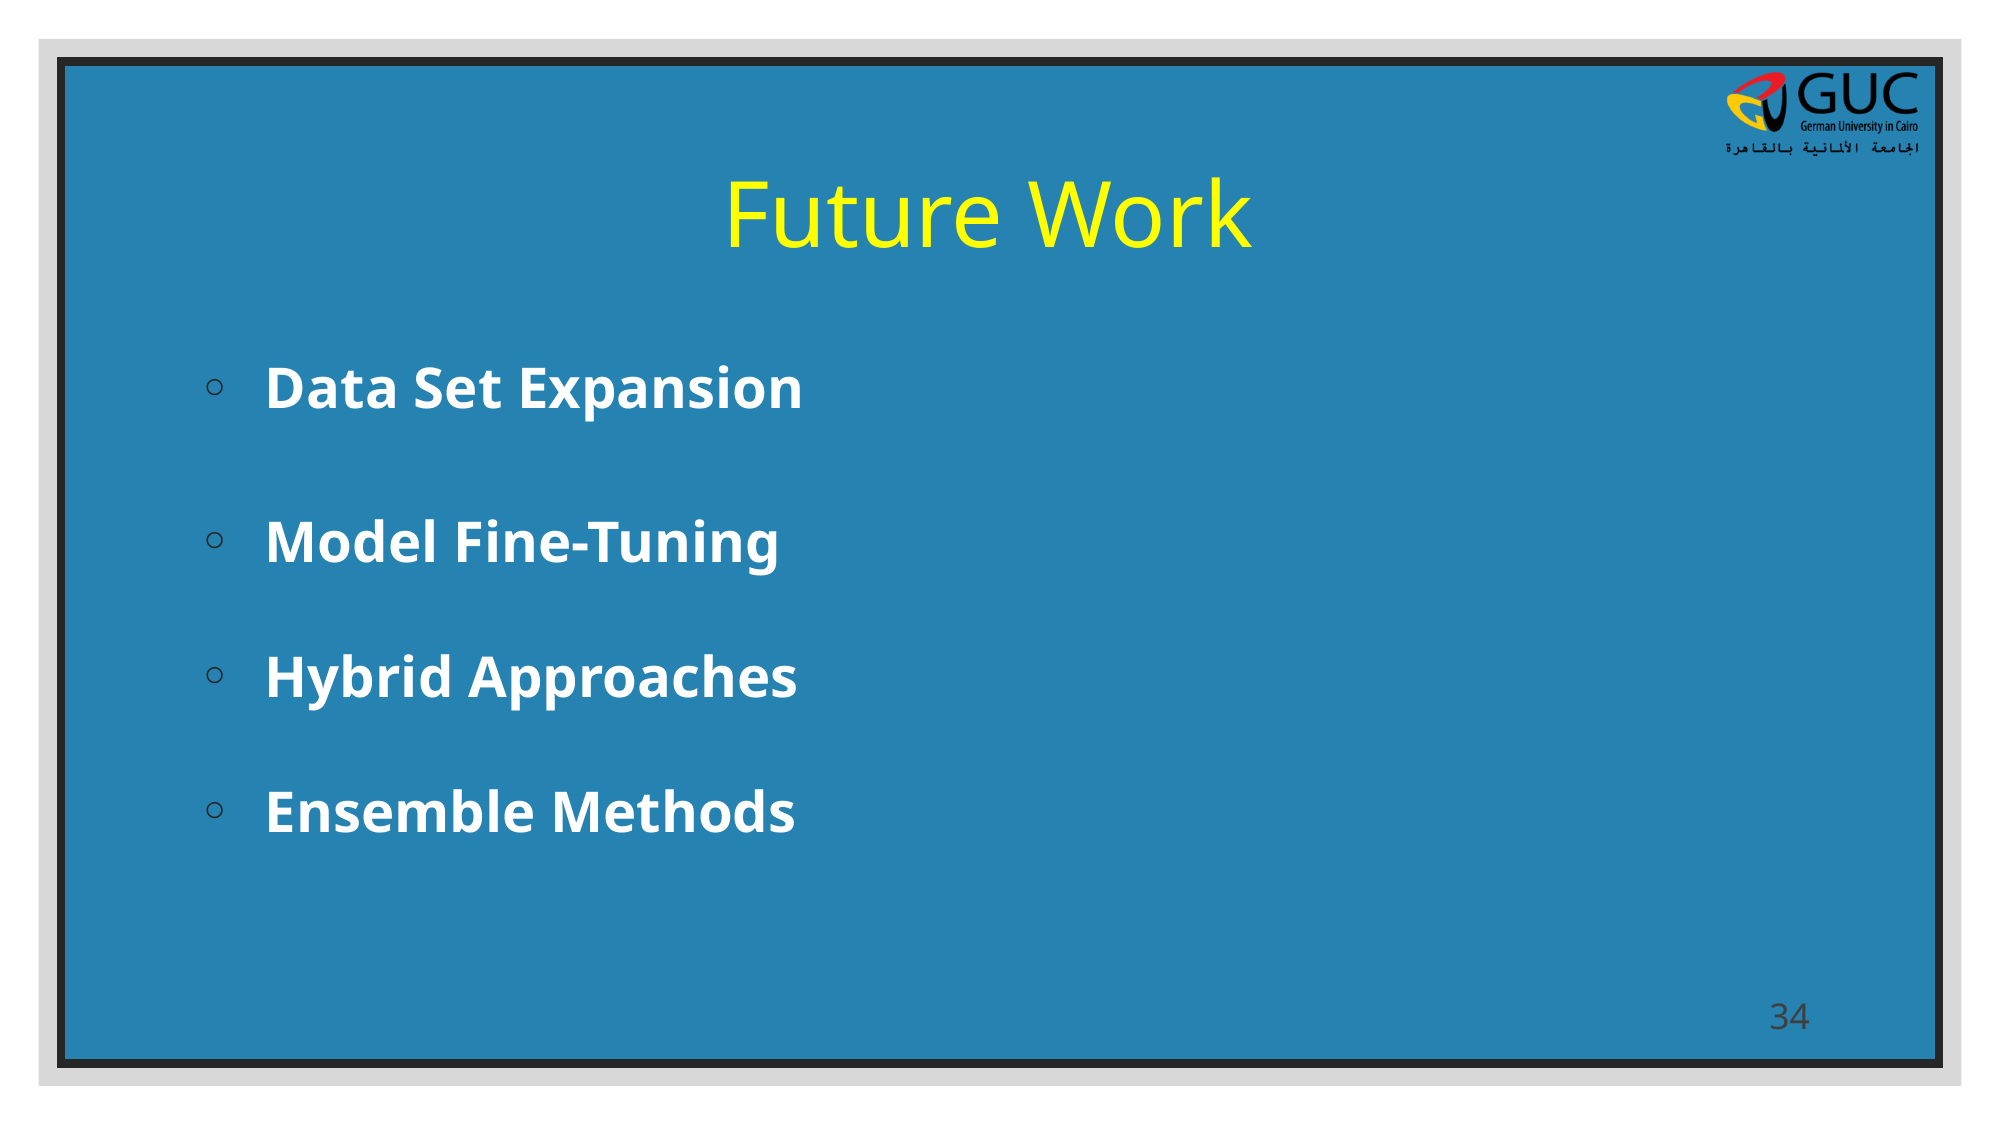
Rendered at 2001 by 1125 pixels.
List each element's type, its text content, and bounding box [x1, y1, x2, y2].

slide_number ‹#› [1687, 990, 1825, 1050]
text_box [61, 61, 1939, 1064]
title Future Work [174, 105, 1825, 331]
picture [1724, 70, 1920, 157]
list Data Set Expansion Model Fine-Tuning Hybrid Approaches Ensemble Methods [174, 345, 1825, 977]
